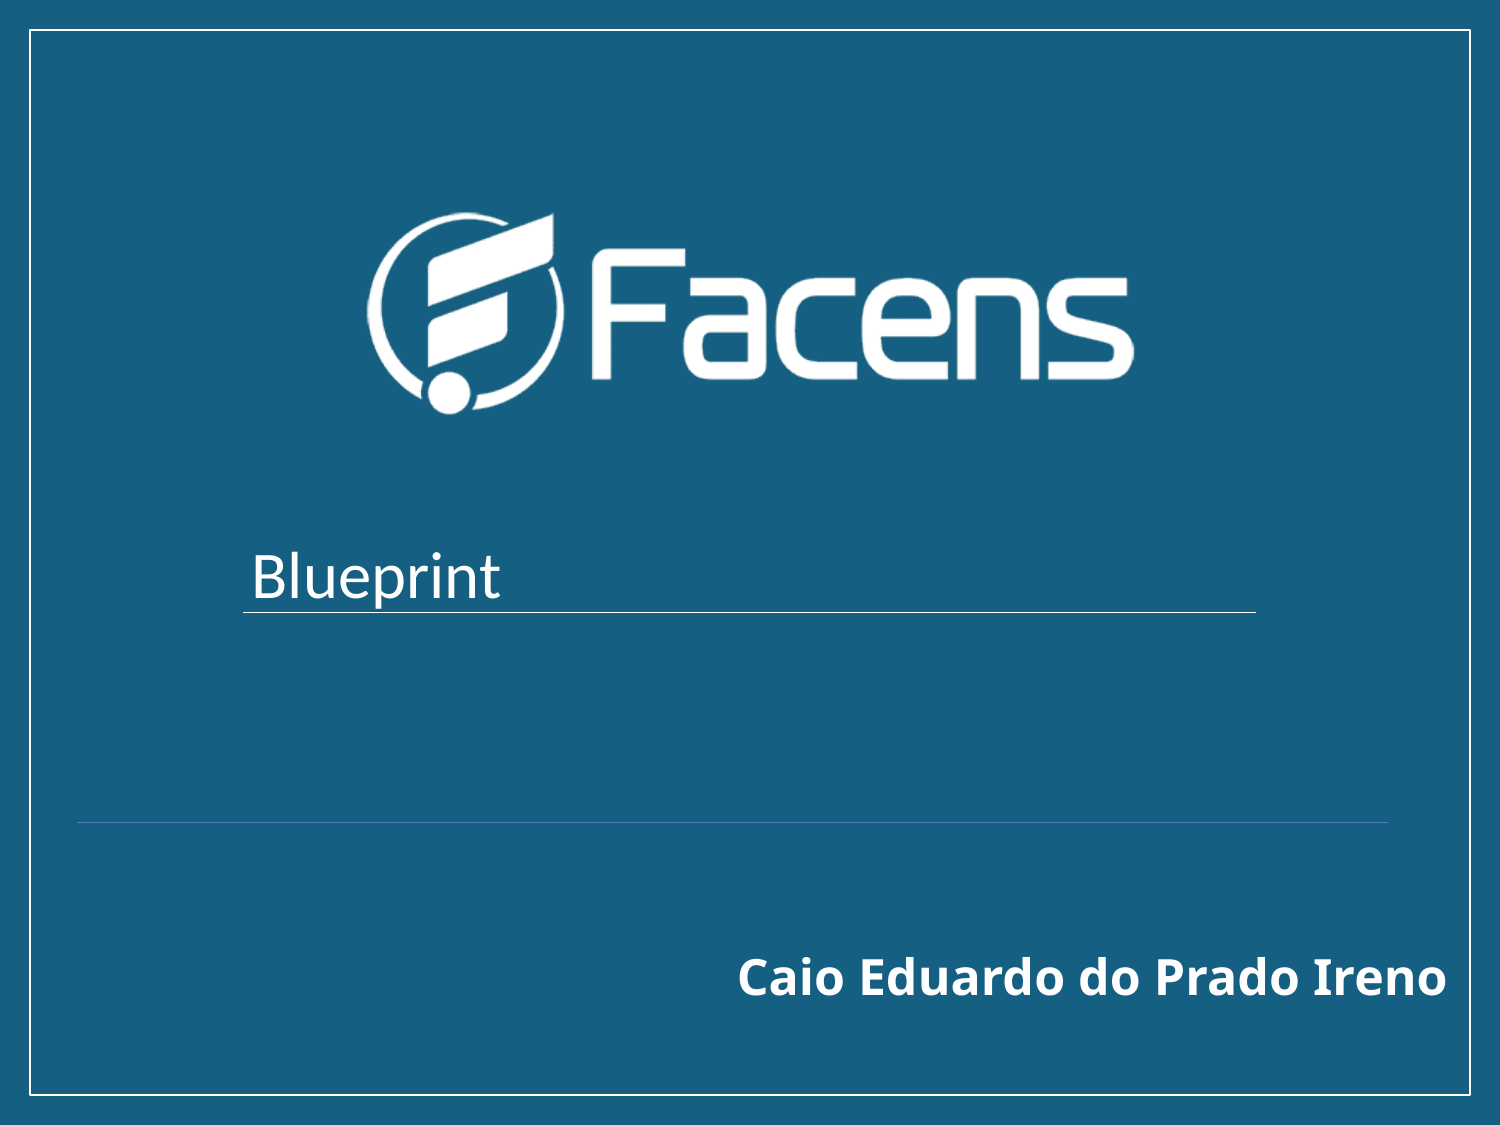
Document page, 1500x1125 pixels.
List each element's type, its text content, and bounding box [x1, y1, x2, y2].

picture [359, 184, 1141, 434]
title Blueprint [236, 523, 1463, 1004]
subtitle Caio Eduardo do Prado Ireno [384, 866, 1463, 1095]
